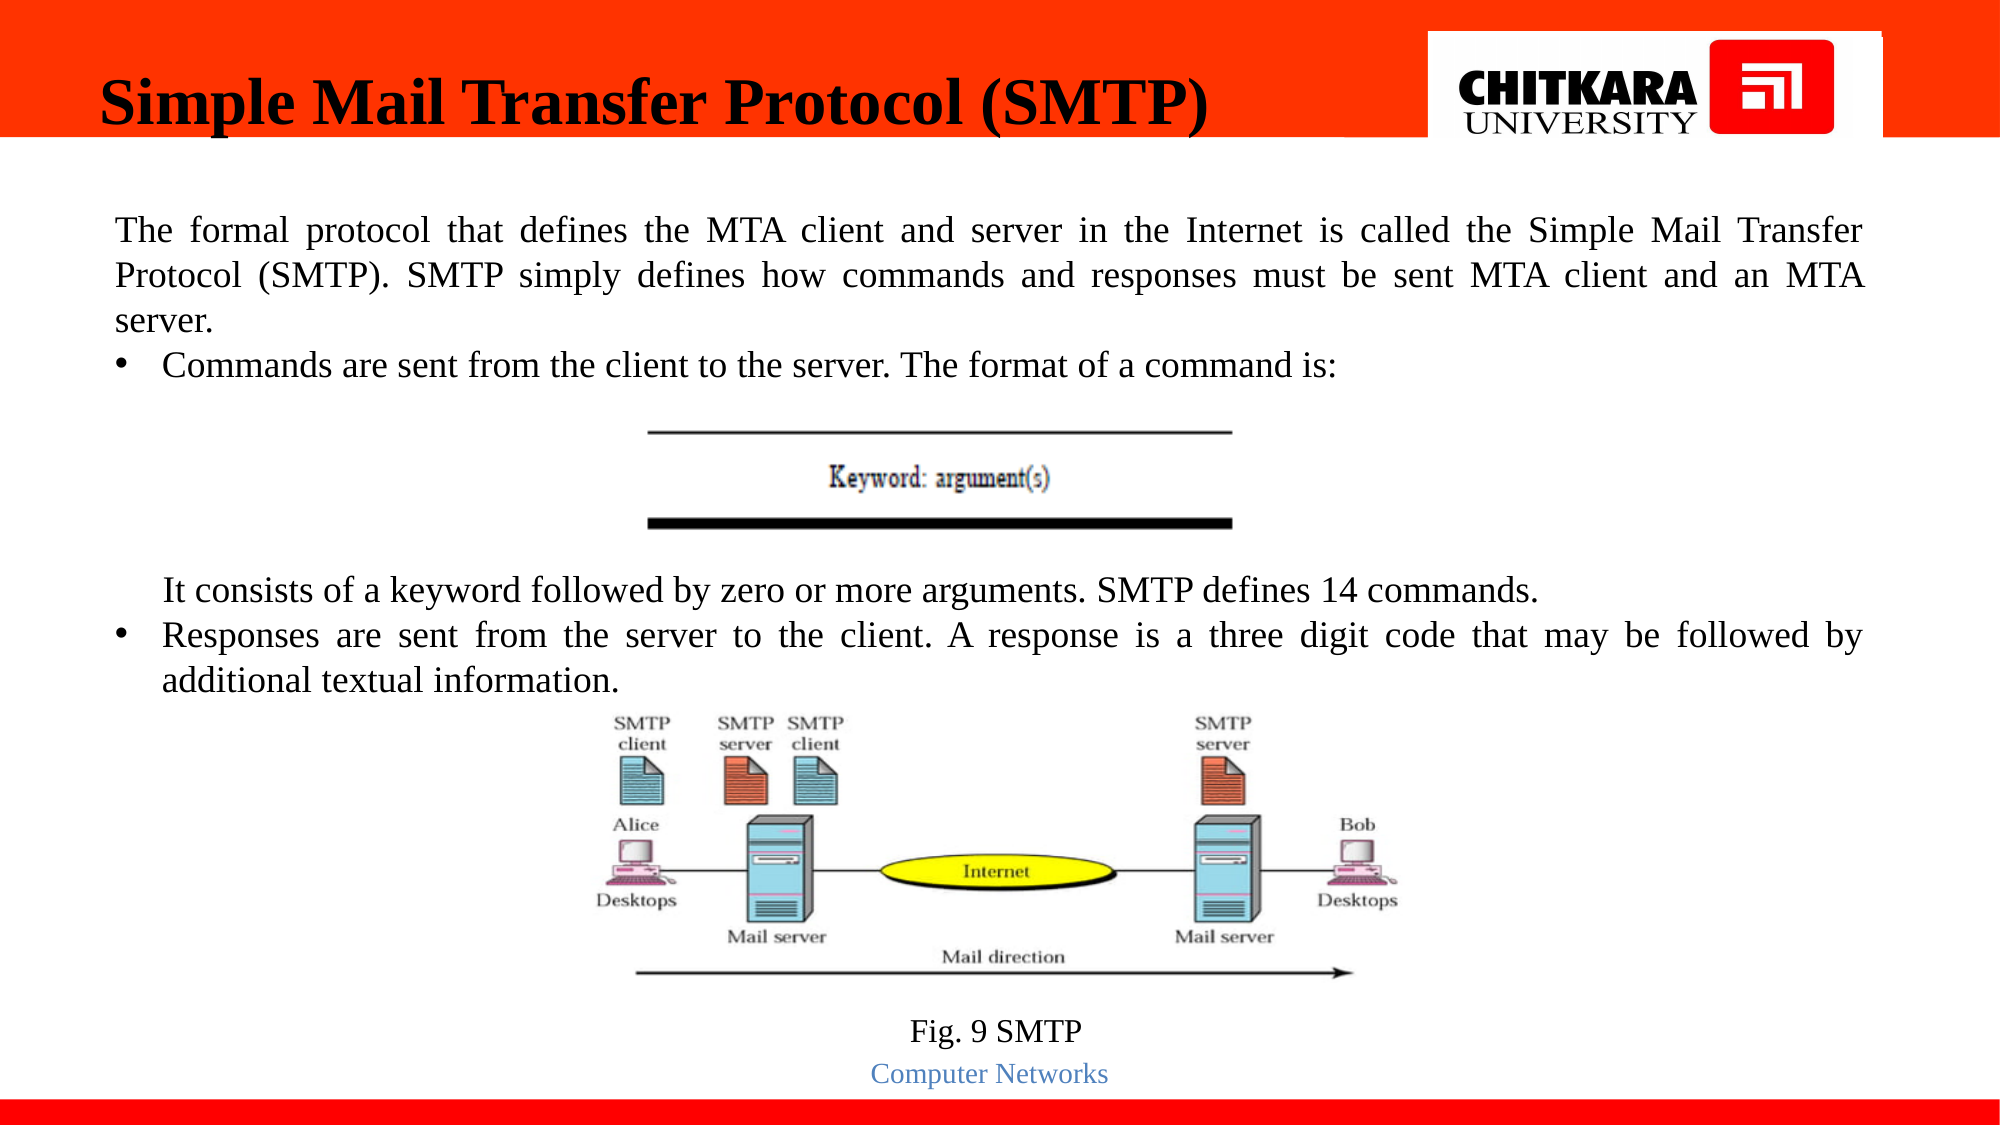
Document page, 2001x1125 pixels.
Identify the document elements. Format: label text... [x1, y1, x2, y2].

text_box Fig. 9 SMTP [743, 1002, 1256, 1057]
picture [1433, 37, 1854, 44]
picture [640, 421, 1239, 544]
subtitle The formal protocol that defines the MTA client and server in the Internet is called the Simple Mail Transfer Protocol (SMTP). SMTP simply defines how commands and responses must be sent MTA client and an MTA server. Commands are sent from the client to the server. The format of a command is: It consists of a keyword followed by zero or more arguments. SMTP defines 14 commands. Responses are sent from the server to the client. A response is a three digit code that may be followed by additional textual information. [99, 140, 1881, 809]
picture [590, 708, 1406, 983]
text_box Computer Networks [490, 1047, 1497, 1098]
title Simple Mail Transfer Protocol (SMTP) [99, 44, 1900, 150]
